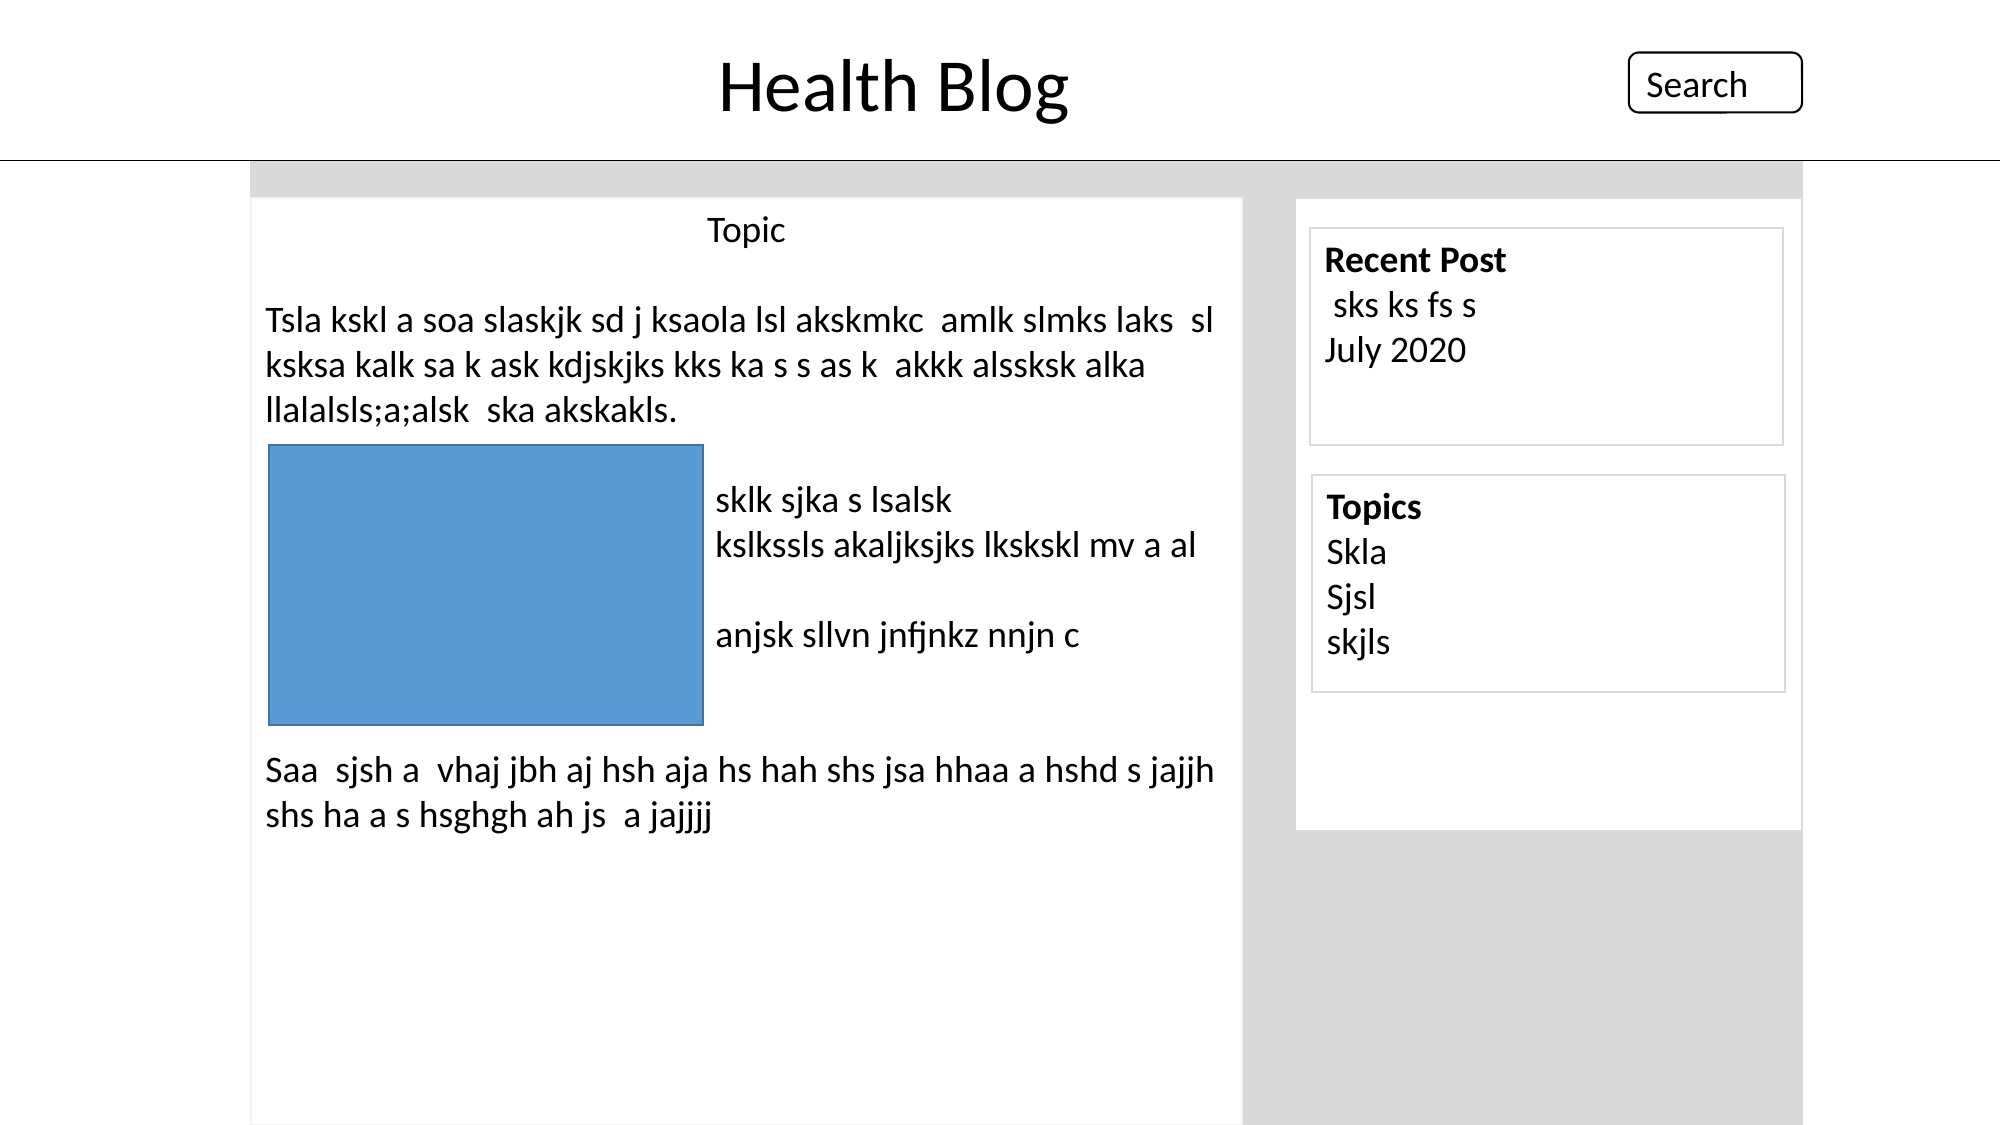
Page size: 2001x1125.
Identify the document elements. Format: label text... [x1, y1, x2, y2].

text_box [250, 161, 1803, 1125]
text_box [268, 444, 704, 726]
text_box Health Blog [703, 29, 1310, 135]
text_box [1294, 197, 1803, 832]
text_box Topic Tsla kskl a soa slaskjk sd j ksaola lsl akskmkc amlk slmks laks sl ksksa kalk sa k ask kdjskjks kks ka s s as k akkk alssksk alka llalalsls;a;alsk ska akskakls. sklk sjka s lsalsk kslkssls akaljksjks lkskskl mv a al anjsk sllvn jnfjnkz nnjn c Saa sjsh a vhaj jbh aj hsh aja hs hah shs jsa hhaa a hshd s jajjh shs ha a s hsghgh ah js a jajjjj [250, 197, 1243, 1125]
text_box Search [1627, 51, 1804, 114]
text_box Topics Skla Sjsl skjls [1311, 474, 1786, 693]
text_box Recent Post sks ks fs s July 2020 [1309, 227, 1784, 446]
